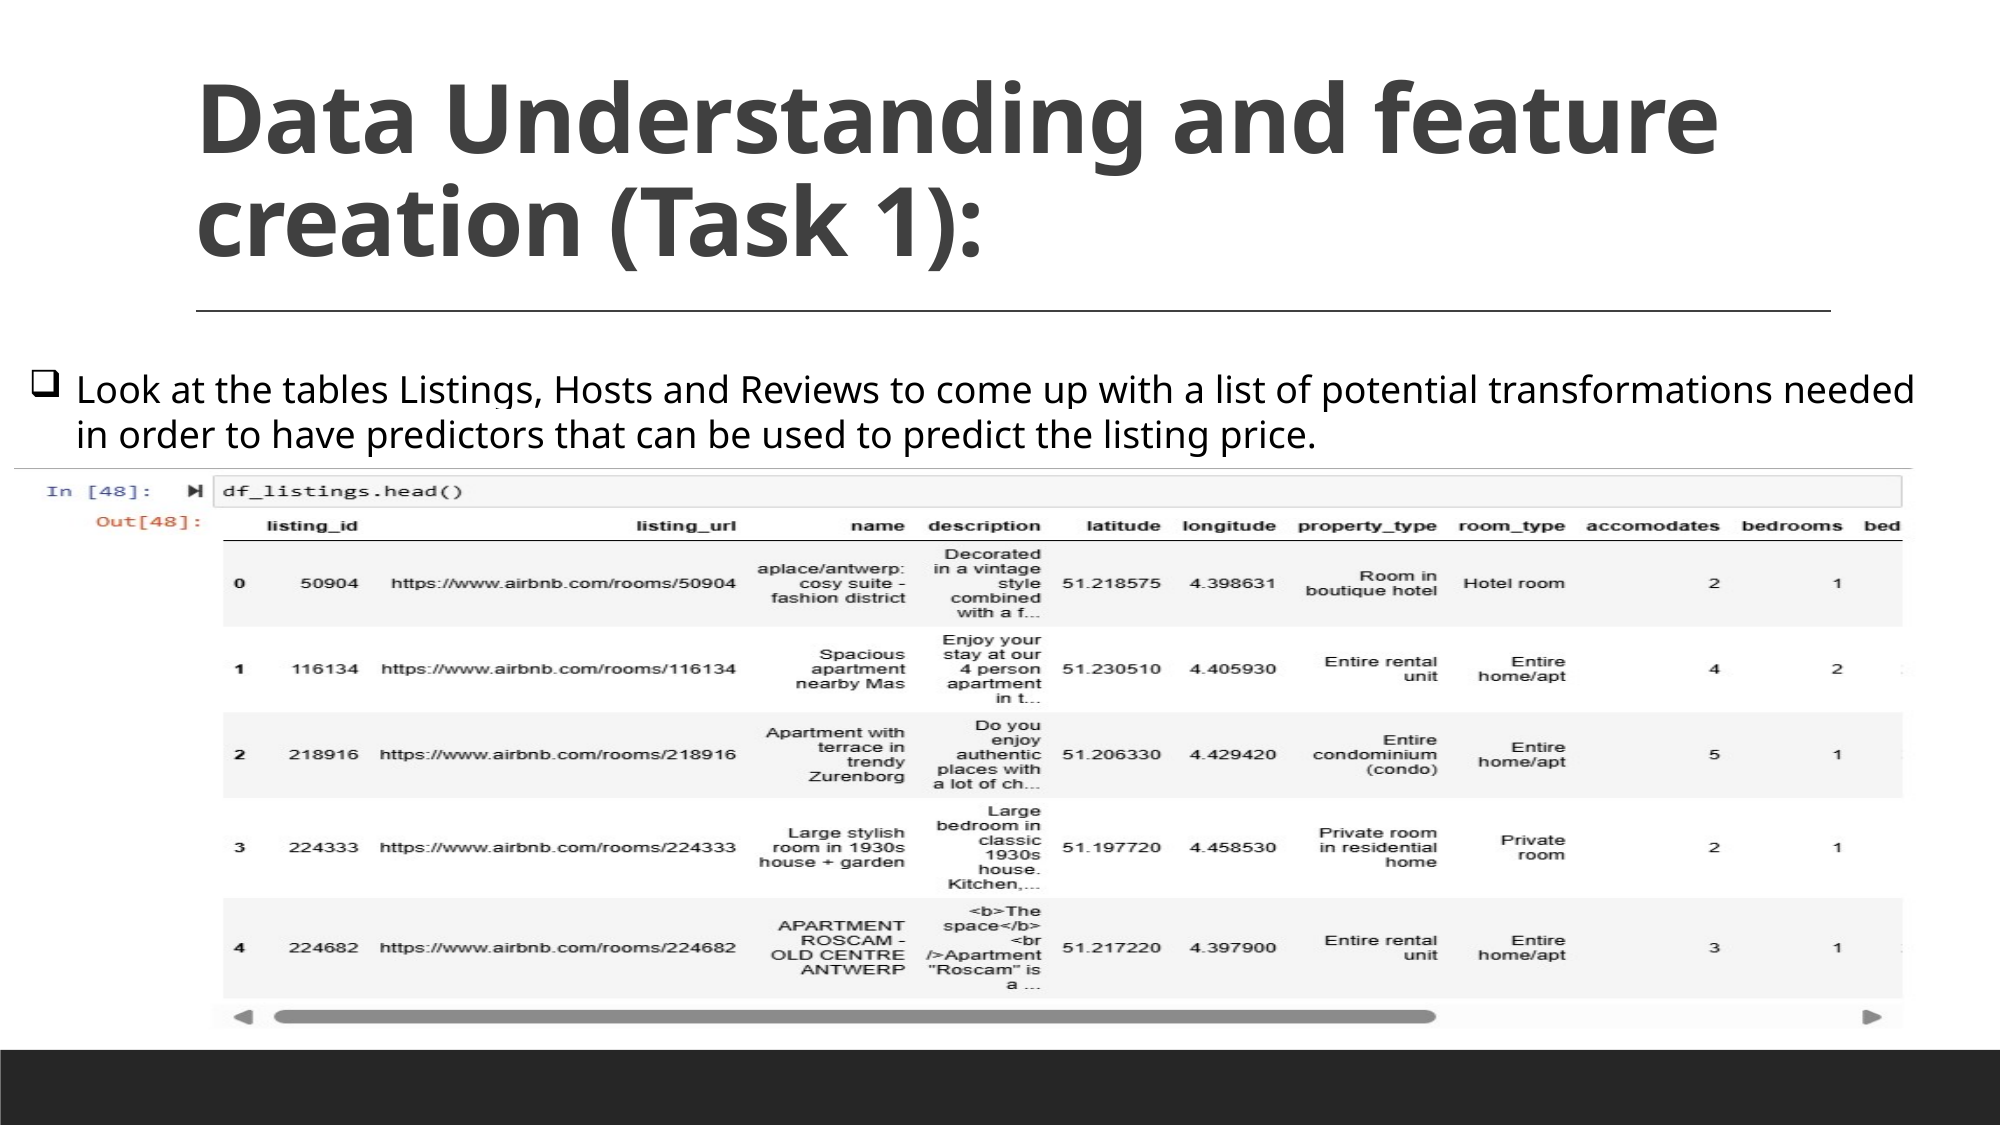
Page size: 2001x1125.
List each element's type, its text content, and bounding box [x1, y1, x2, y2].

title Data Understanding and feature creation (Task 1): [180, 47, 1830, 285]
picture [13, 467, 1924, 1036]
text_box Look at the tables Listings, Hosts and Reviews to come up with a list of potential transformations needed in order to have predictors that can be used to predict the listing price. [14, 358, 1952, 509]
